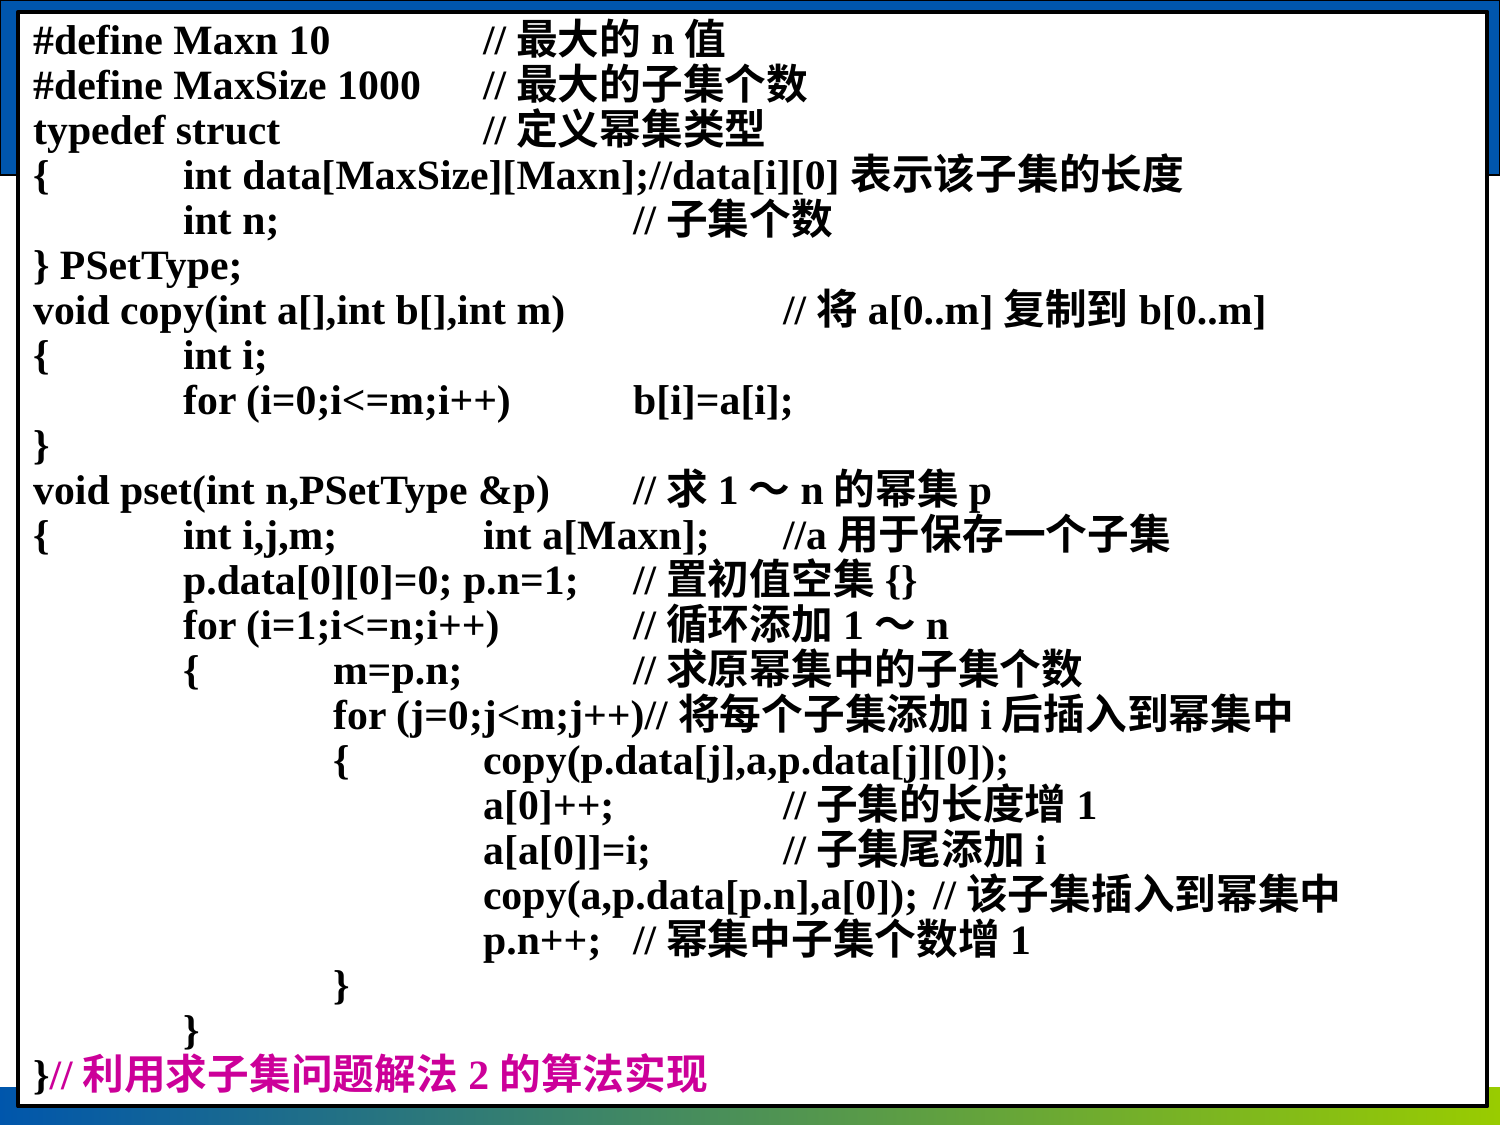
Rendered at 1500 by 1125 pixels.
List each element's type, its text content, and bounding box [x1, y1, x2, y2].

text_box #define Maxn 10 //最大的n值 #define MaxSize 1000 //最大的子集个数 typedef struct //定义幂集类型 { int data[MaxSize][Maxn];//data[i][0]表示该子集的长度 int n; //子集个数 } PSetType; void copy(int a[],int b[],int m) //将a[0..m]复制到b[0..m] { int i; for (i=0;i<=m;i++) b[i]=a[i]; } void pset(int n,PSetType &p) //求1～n的幂集p { int i,j,m; int a[Maxn]; //a用于保存一个子集 p.data[0][0]=0; p.n=1; //置初值空集{} for (i=1;i<=n;i++) //循环添加1～n { m=p.n; //求原幂集中的子集个数 for (j=0;j<m;j++)//将每个子集添加i后插入到幂集中 { copy(p.data[j],a,p.data[j][0]); a[0]++; //子集的长度增1 a[a[0]]=i; //子集尾添加i copy(a,p.data[p.n],a[0]); //该子集插入到幂集中 p.n++; //幂集中子集个数增1 } } }//利用求子集问题解法2的算法实现 [16, 10, 1489, 1108]
